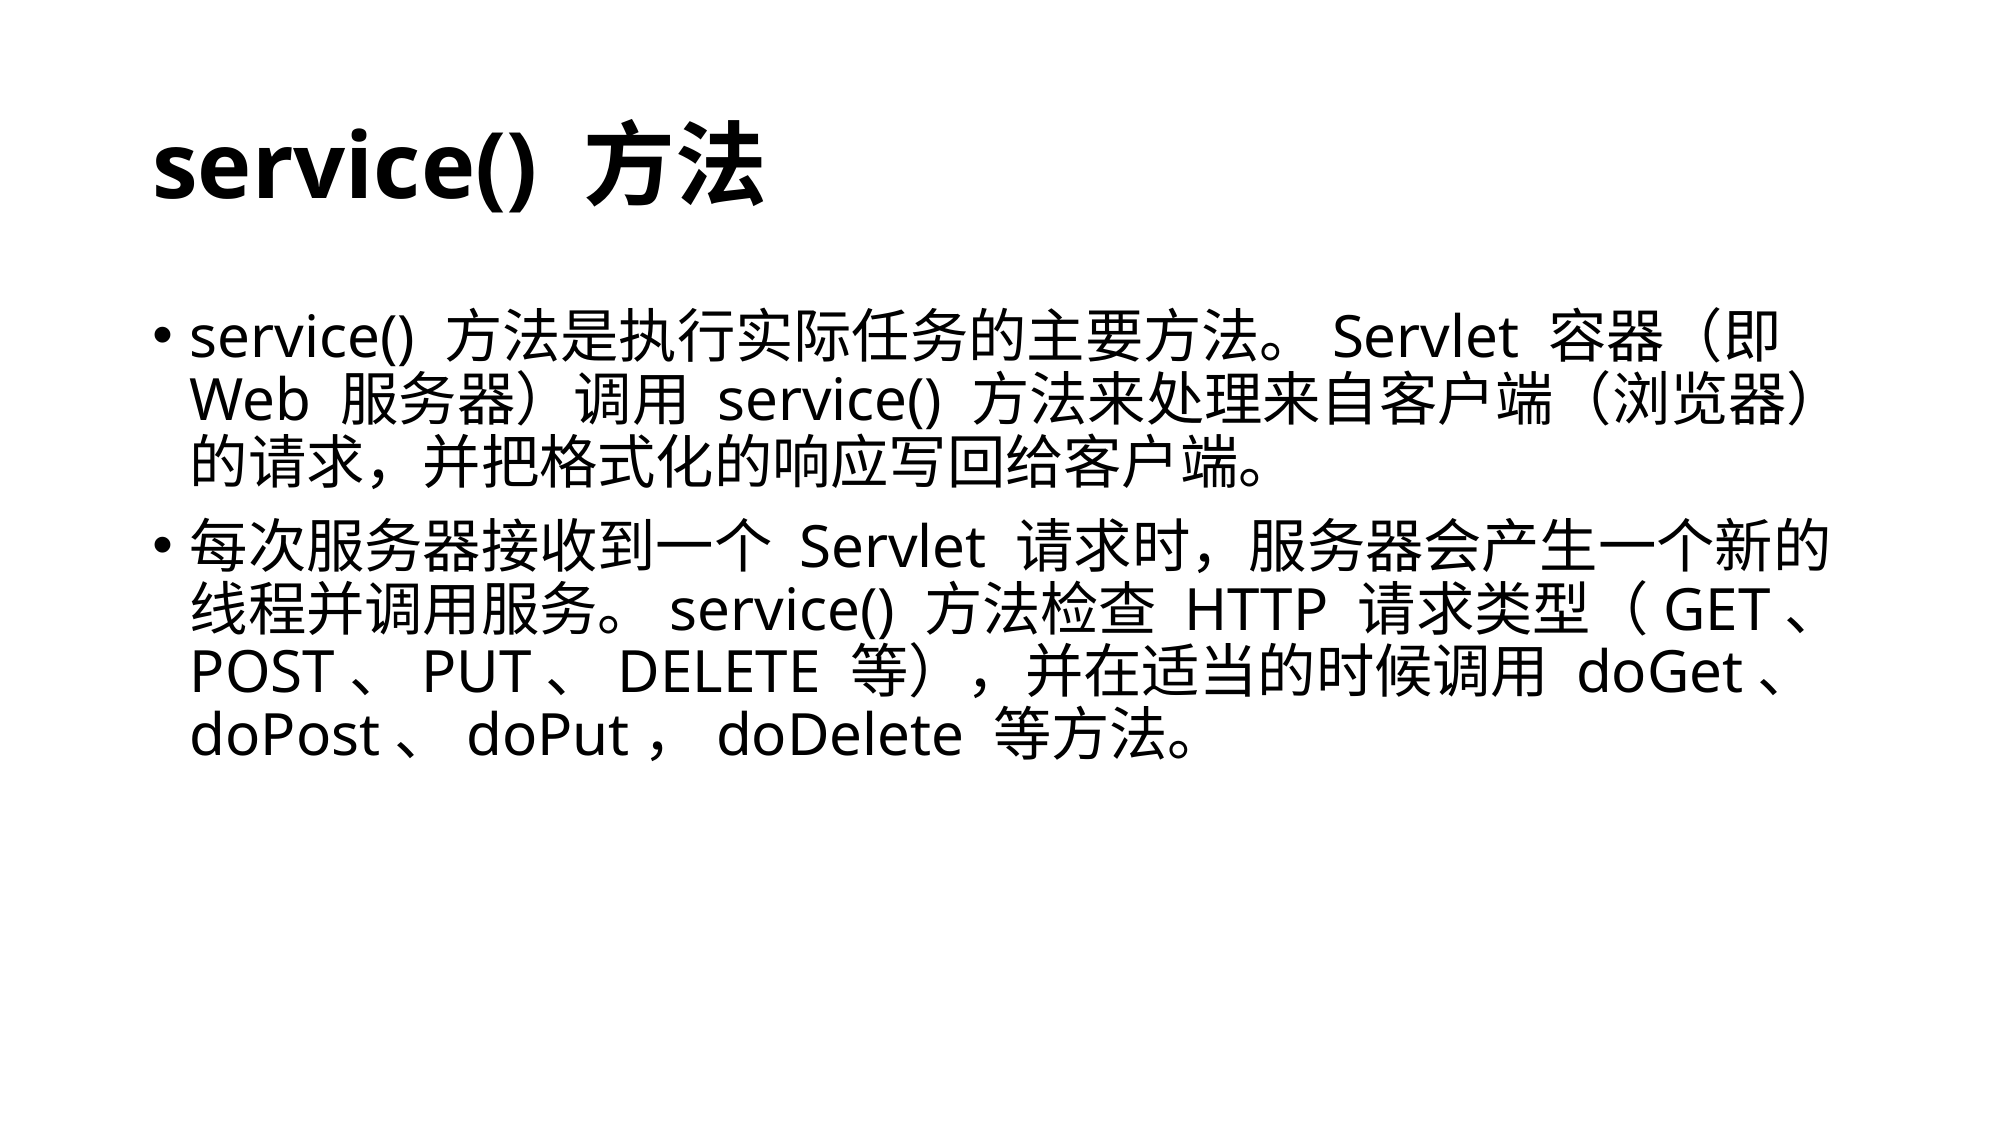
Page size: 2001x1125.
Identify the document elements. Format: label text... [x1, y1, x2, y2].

list service() 方法是执行实际任务的主要方法。Servlet 容器（即 Web 服务器）调用 service() 方法来处理来自客户端（浏览器）的请求，并把格式化的响应写回给客户端。 每次服务器接收到一个 Servlet 请求时，服务器会产生一个新的线程并调用服务。service() 方法检查 HTTP 请求类型（GET、POST、PUT、DELETE 等），并在适当的时候调用 doGet、doPost、doPut，doDelete 等方法。 [137, 299, 1863, 1014]
title service() 方法 [137, 59, 1863, 278]
